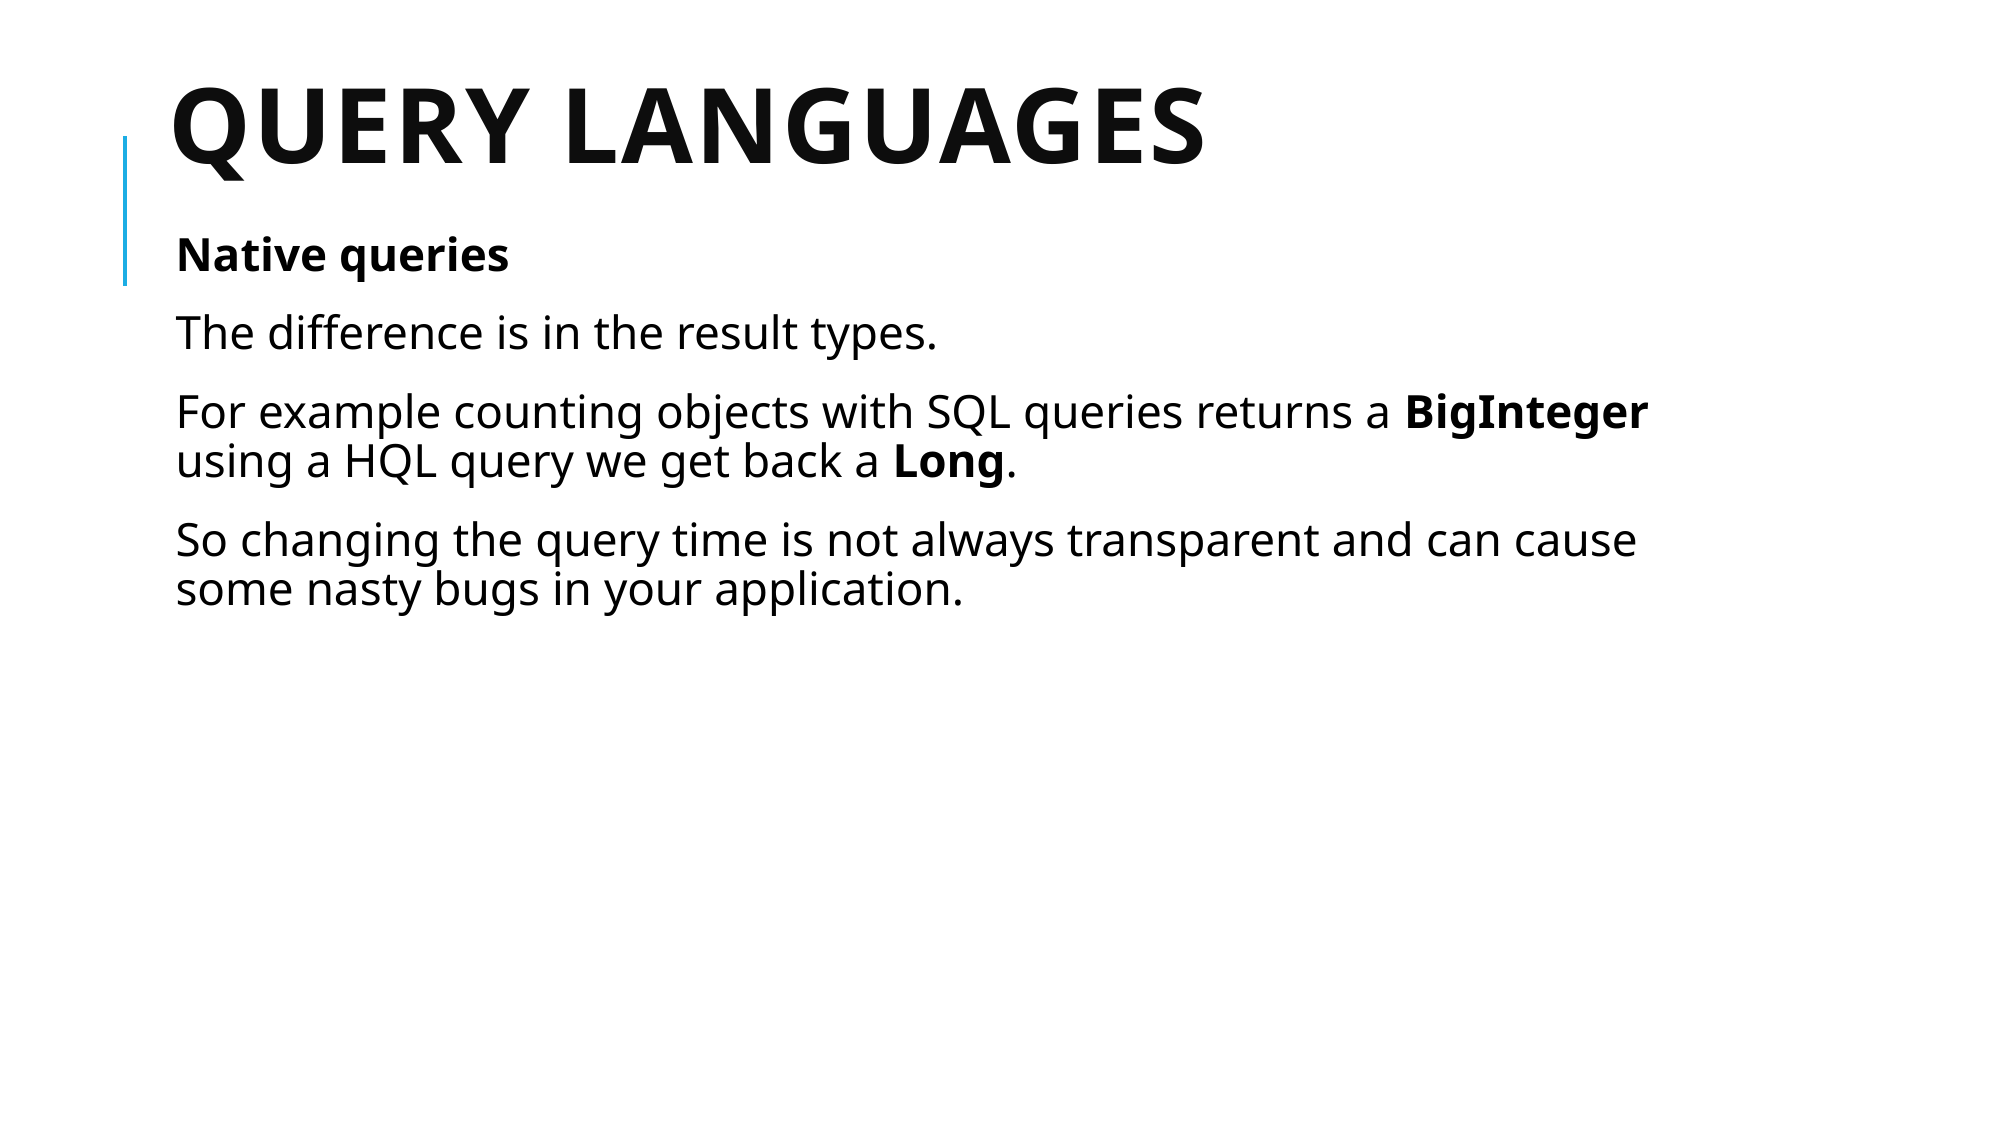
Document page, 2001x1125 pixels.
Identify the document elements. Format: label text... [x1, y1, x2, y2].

title Query languages [153, 60, 1940, 207]
list Native queries The difference is in the result types. For example counting objects with SQL queries returns a BigInteger using a HQL query we get back a Long. So changing the query time is not always transparent and can cause some nasty bugs in your application. [153, 223, 1748, 1074]
